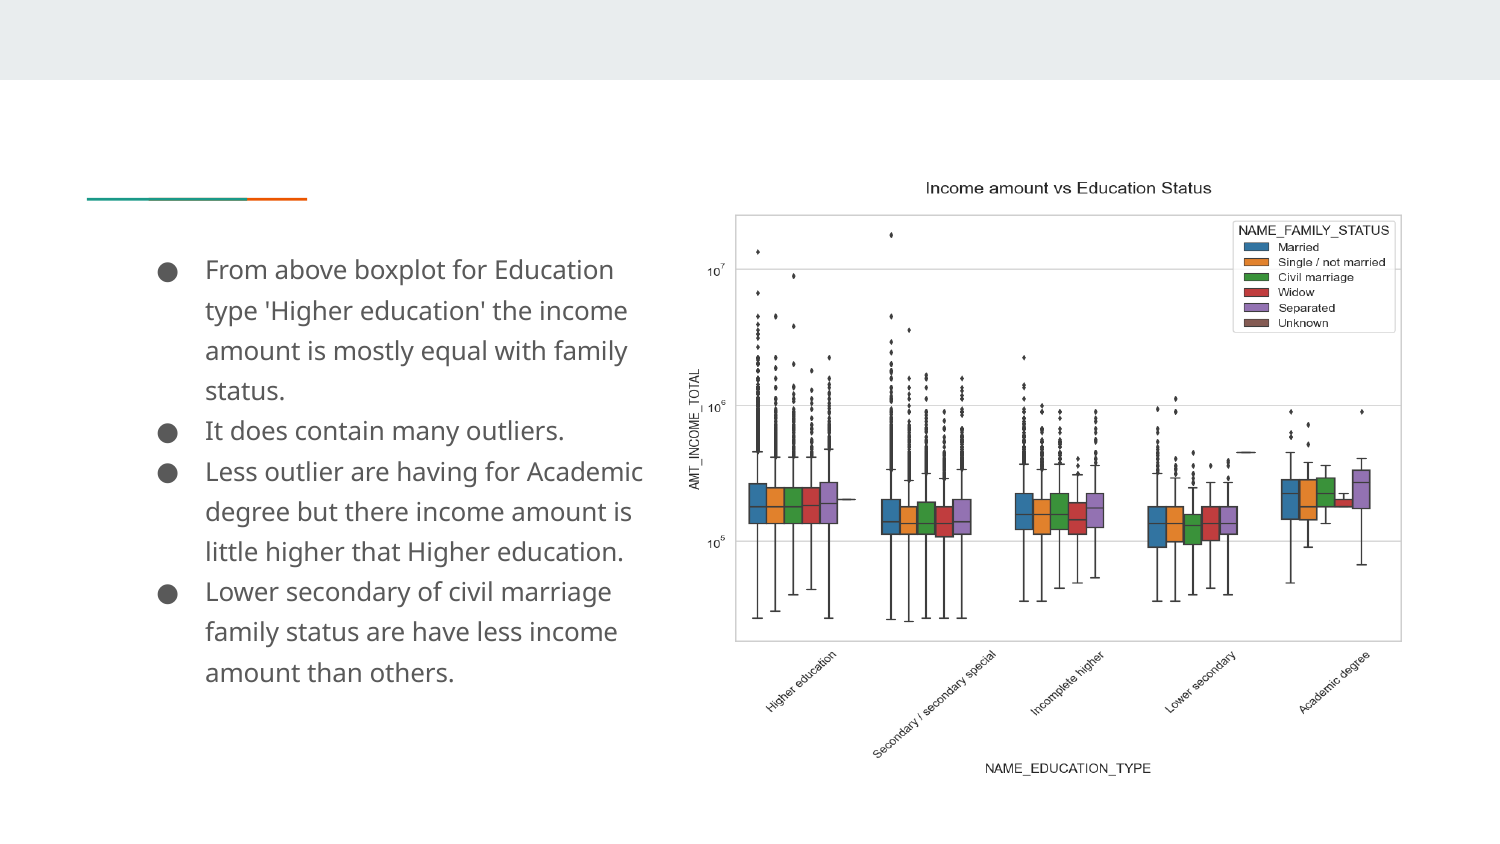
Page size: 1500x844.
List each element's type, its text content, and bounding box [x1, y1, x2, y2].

list From above boxplot for Education type 'Higher education' the income amount is mostly equal with family status. It does contain many outliers. Less outlier are having for Academic degree but there income amount is little higher that Higher education. Lower secondary of civil marriage family status are have less income amount than others. [118, 232, 660, 719]
picture [684, 177, 1407, 779]
